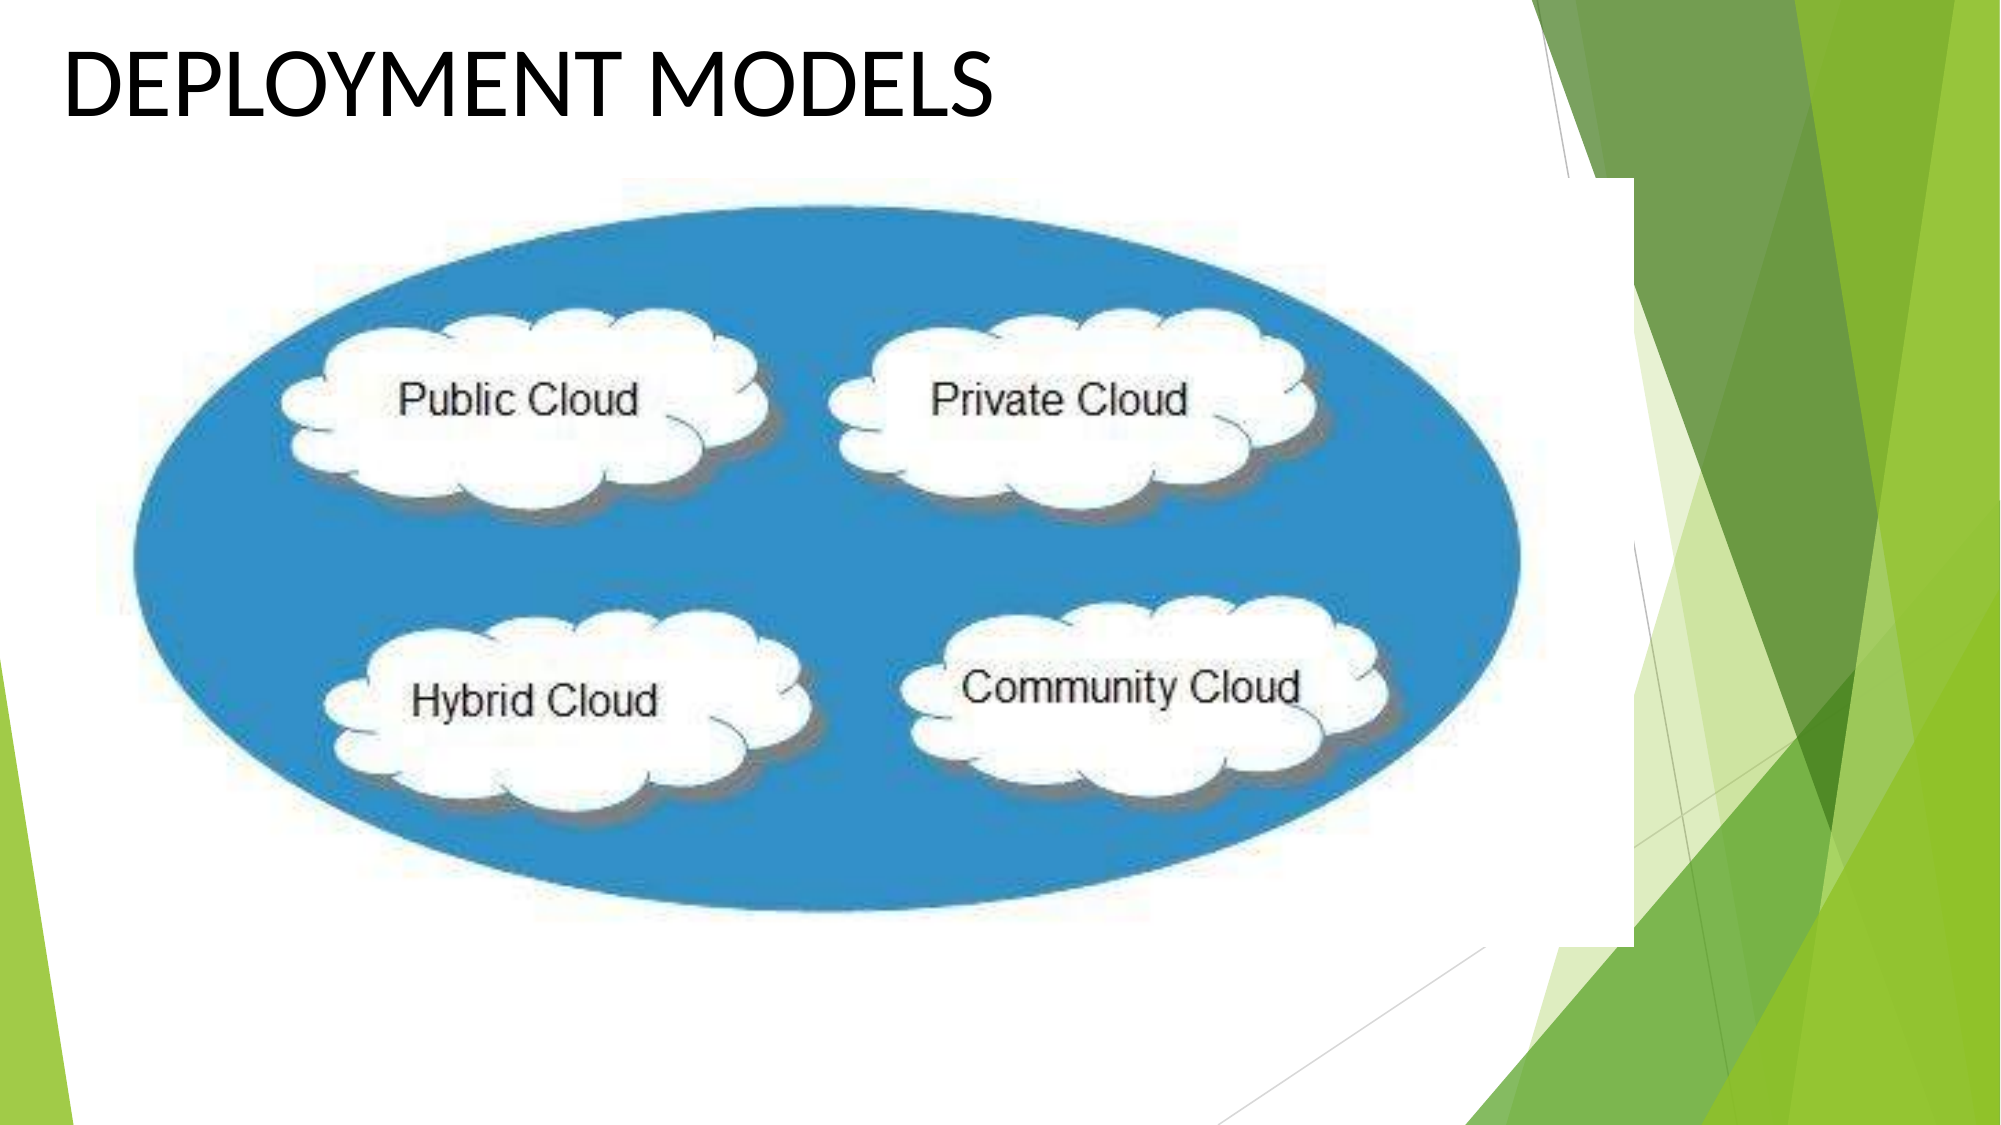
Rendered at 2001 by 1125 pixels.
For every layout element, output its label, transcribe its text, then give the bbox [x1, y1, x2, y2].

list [96, 178, 1634, 947]
title DEPLOYMENT MODELS [47, 8, 1458, 226]
